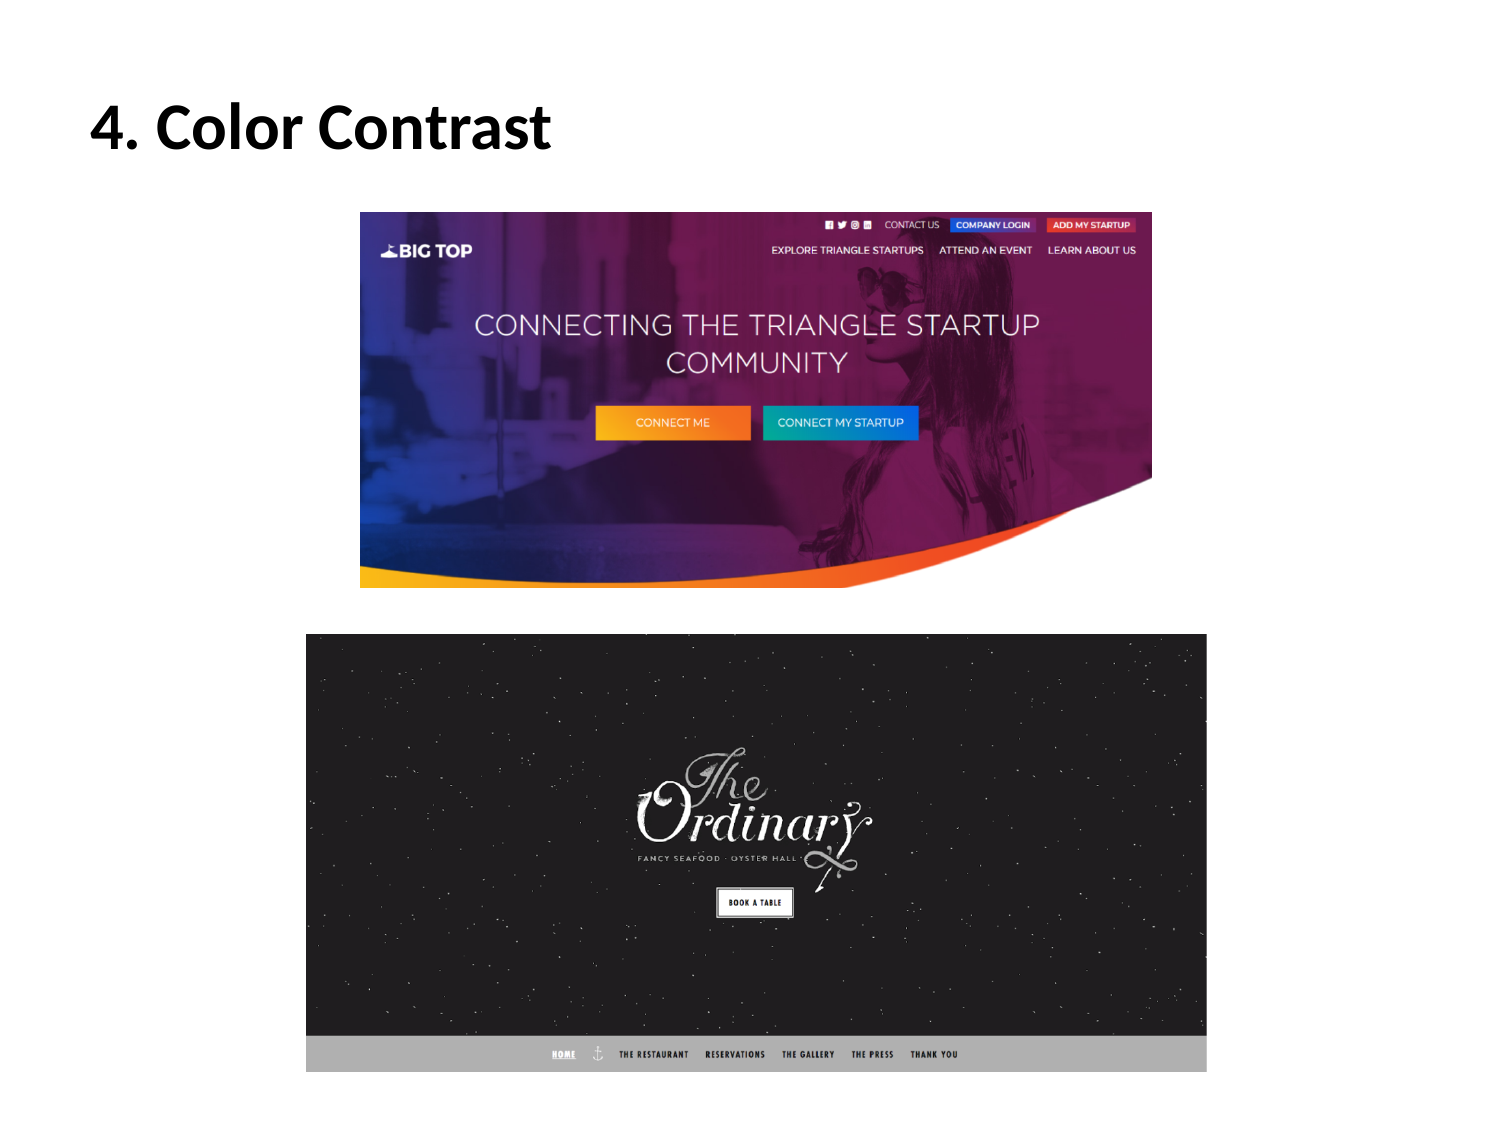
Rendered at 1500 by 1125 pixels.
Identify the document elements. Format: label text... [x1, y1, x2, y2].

picture [360, 212, 1152, 588]
picture [305, 634, 1207, 1073]
list 4. Color Contrast [75, 75, 1425, 1005]
